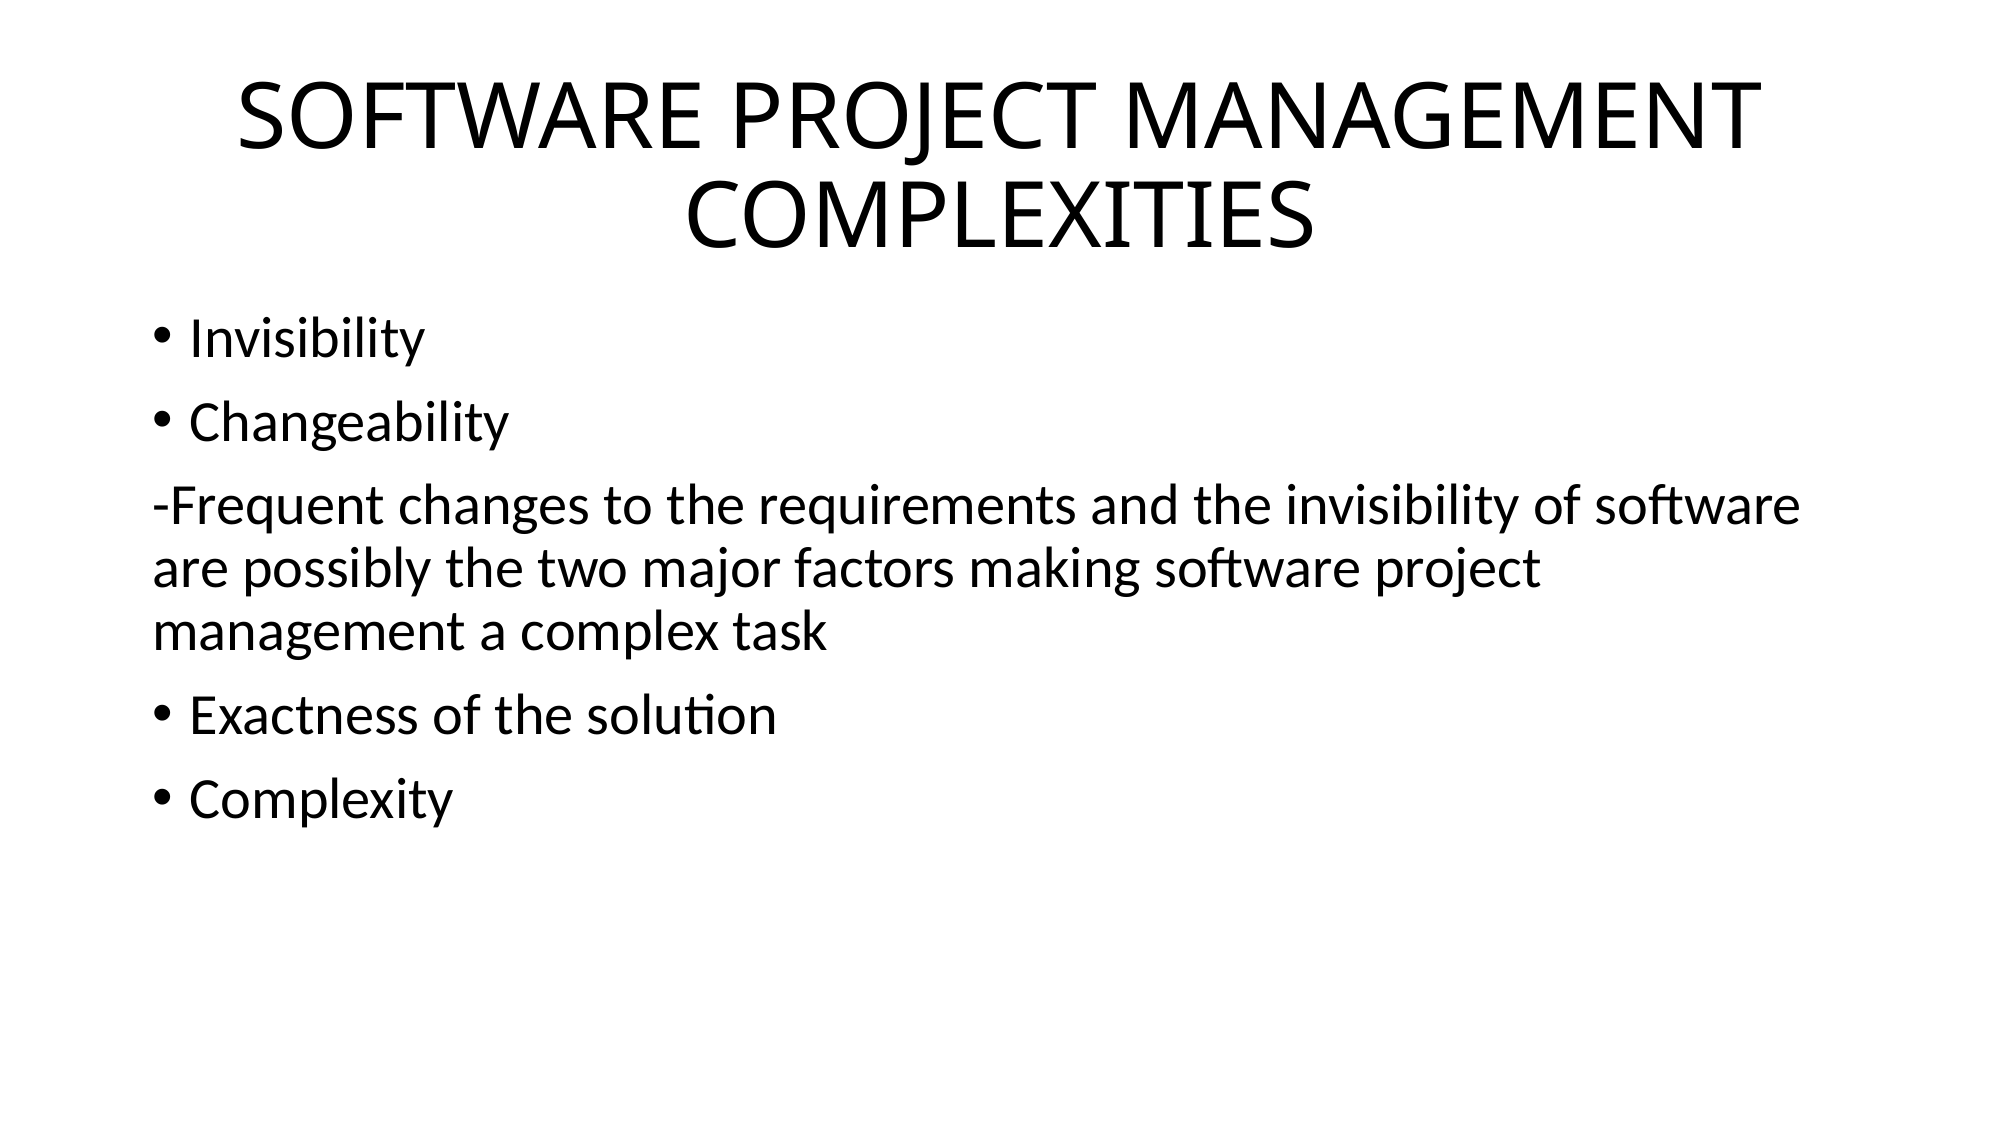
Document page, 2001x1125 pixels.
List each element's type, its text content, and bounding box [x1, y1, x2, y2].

title SOFTWARE PROJECT MANAGEMENT COMPLEXITIES [137, 59, 1863, 278]
list Invisibility Changeability -Frequent changes to the requirements and the invisibility of software are possibly the two major factors making software project management a complex task Exactness of the solution Complexity [137, 299, 1863, 1014]
